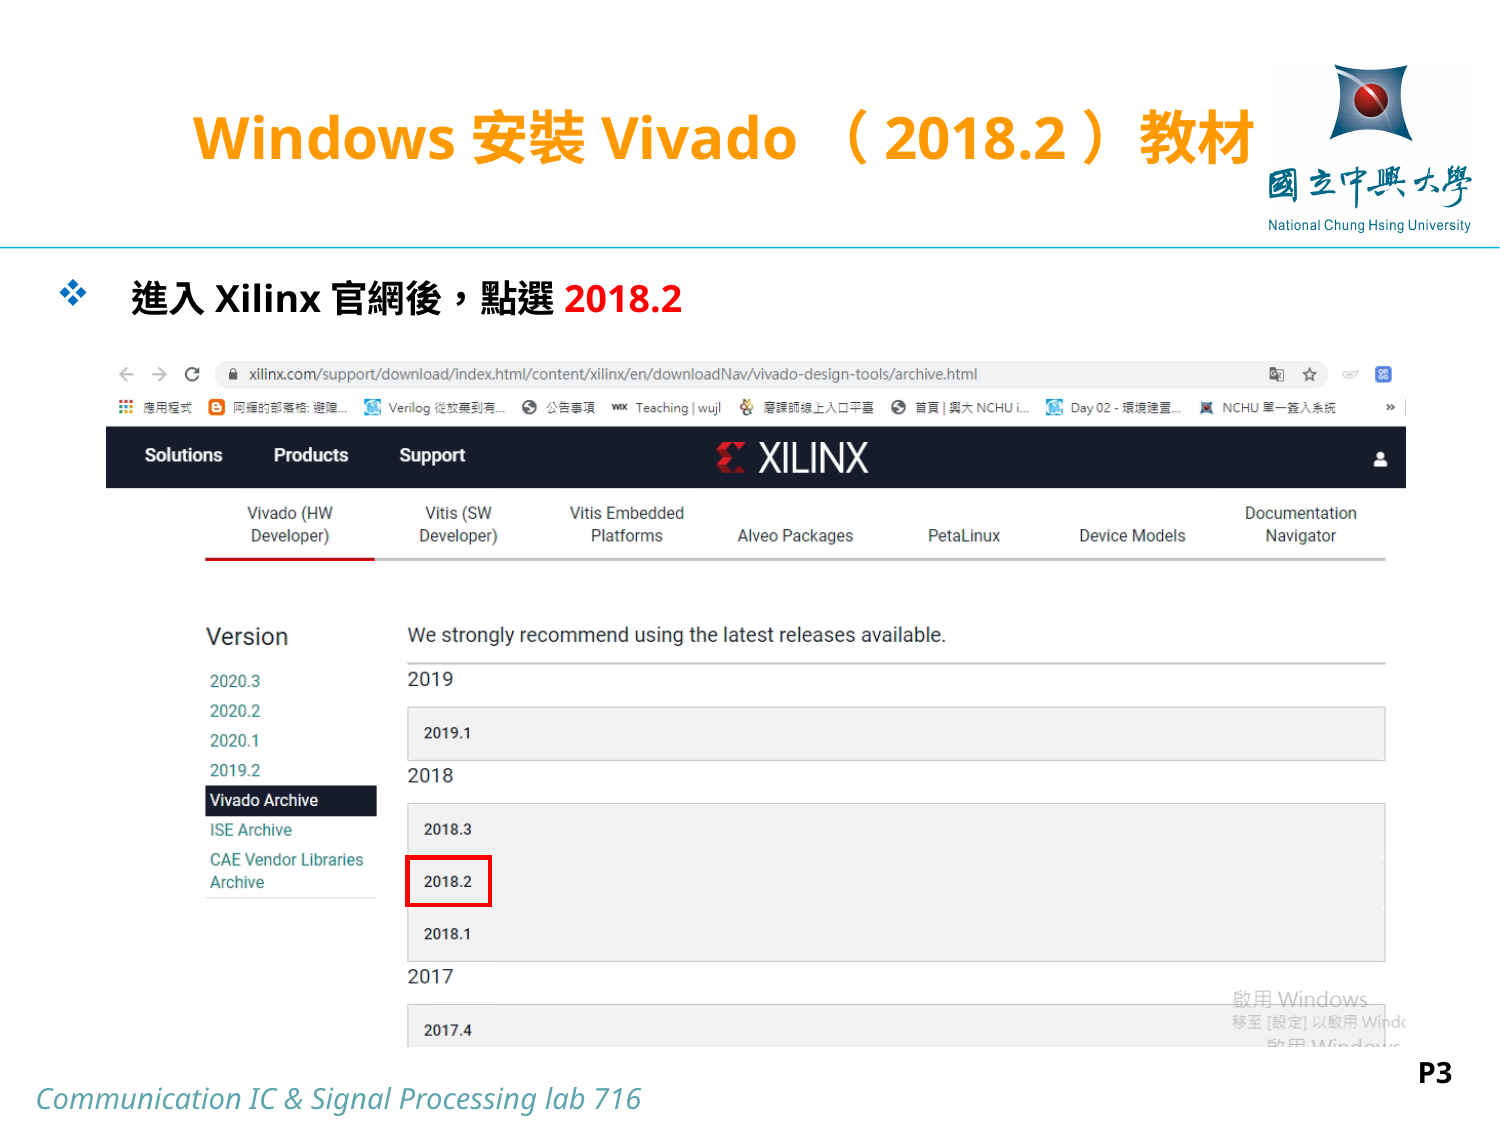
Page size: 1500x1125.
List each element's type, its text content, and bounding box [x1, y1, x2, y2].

title Windows安裝Vivado（2018.2）教材 [86, 42, 1364, 231]
picture [1363, 64, 1472, 233]
list 進入Xilinx官網後，點選2018.2 [41, 267, 1471, 516]
picture [106, 361, 1406, 1048]
